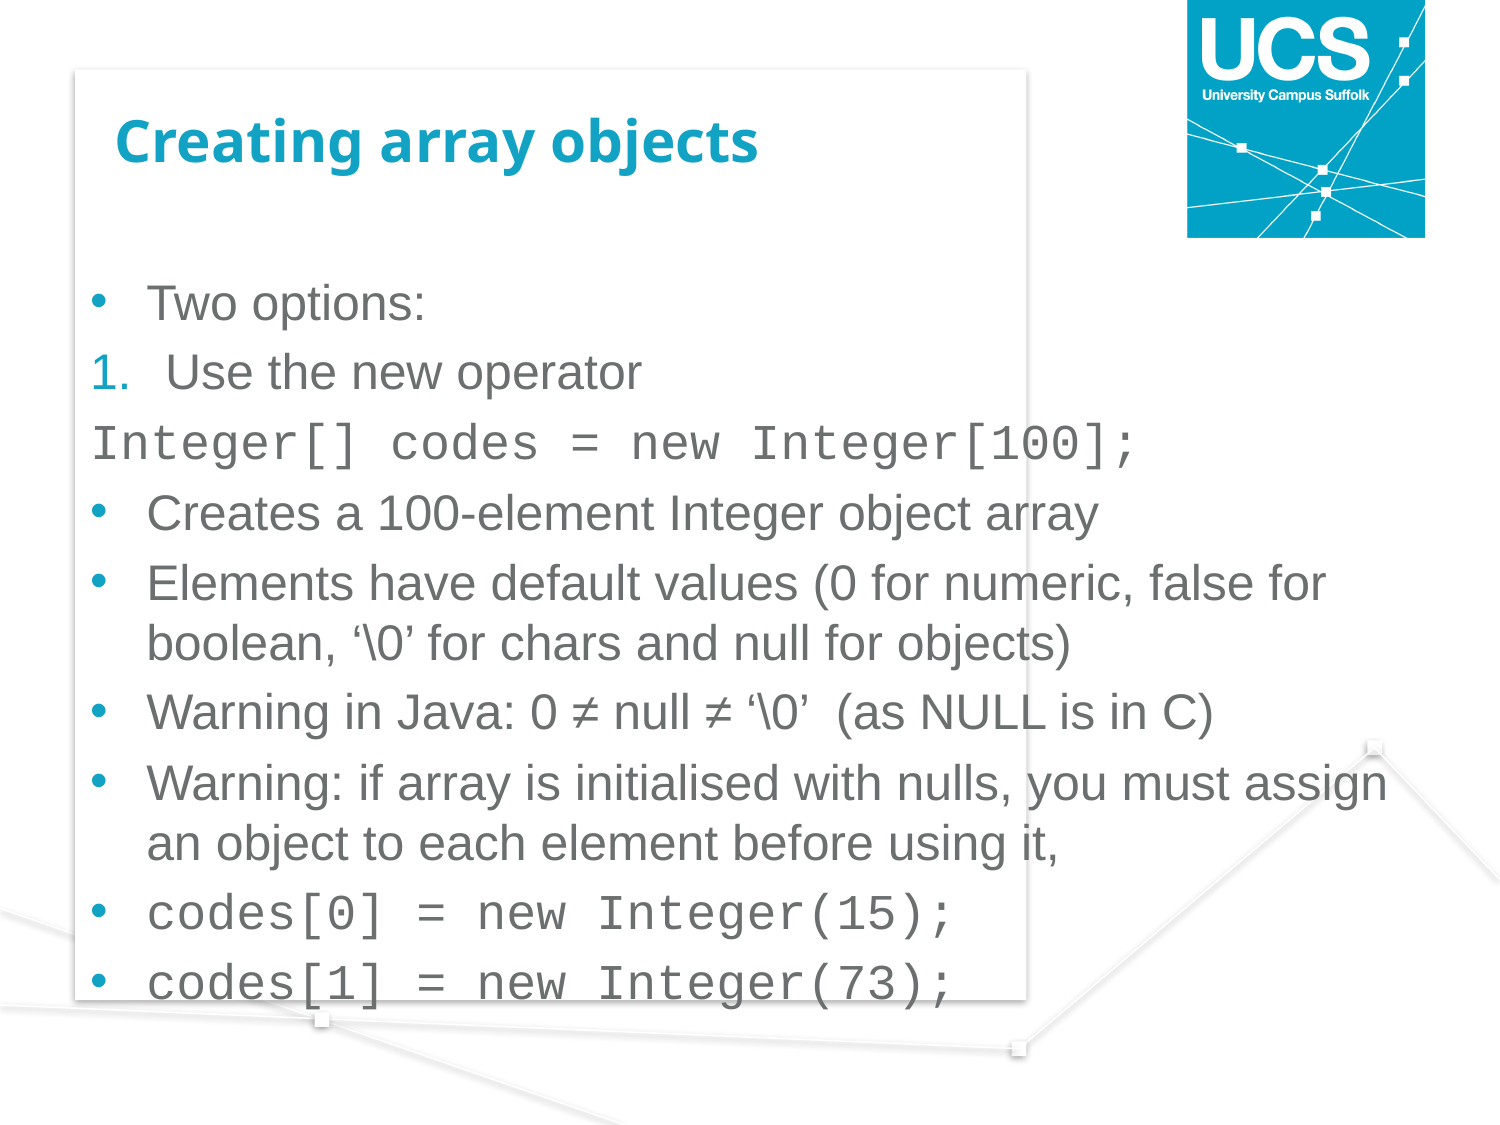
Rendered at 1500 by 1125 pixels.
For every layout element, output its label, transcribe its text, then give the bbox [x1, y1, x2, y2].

title Creating array objects [99, 44, 1012, 233]
picture [1187, 0, 1425, 238]
list Two options: Use the new operator Integer[] codes = new Integer[100]; Creates a 100-element Integer object array Elements have default values (0 for numeric, false for boolean, ‘\0’ for chars and null for objects) Warning in Java: 0 ≠ null ≠ ‘\0’ (as NULL is in C) Warning: if array is initialised with nulls, you must assign an object to each element before using it, codes[0] = new Integer(15); codes[1] = new Integer(73); [74, 262, 1420, 1006]
